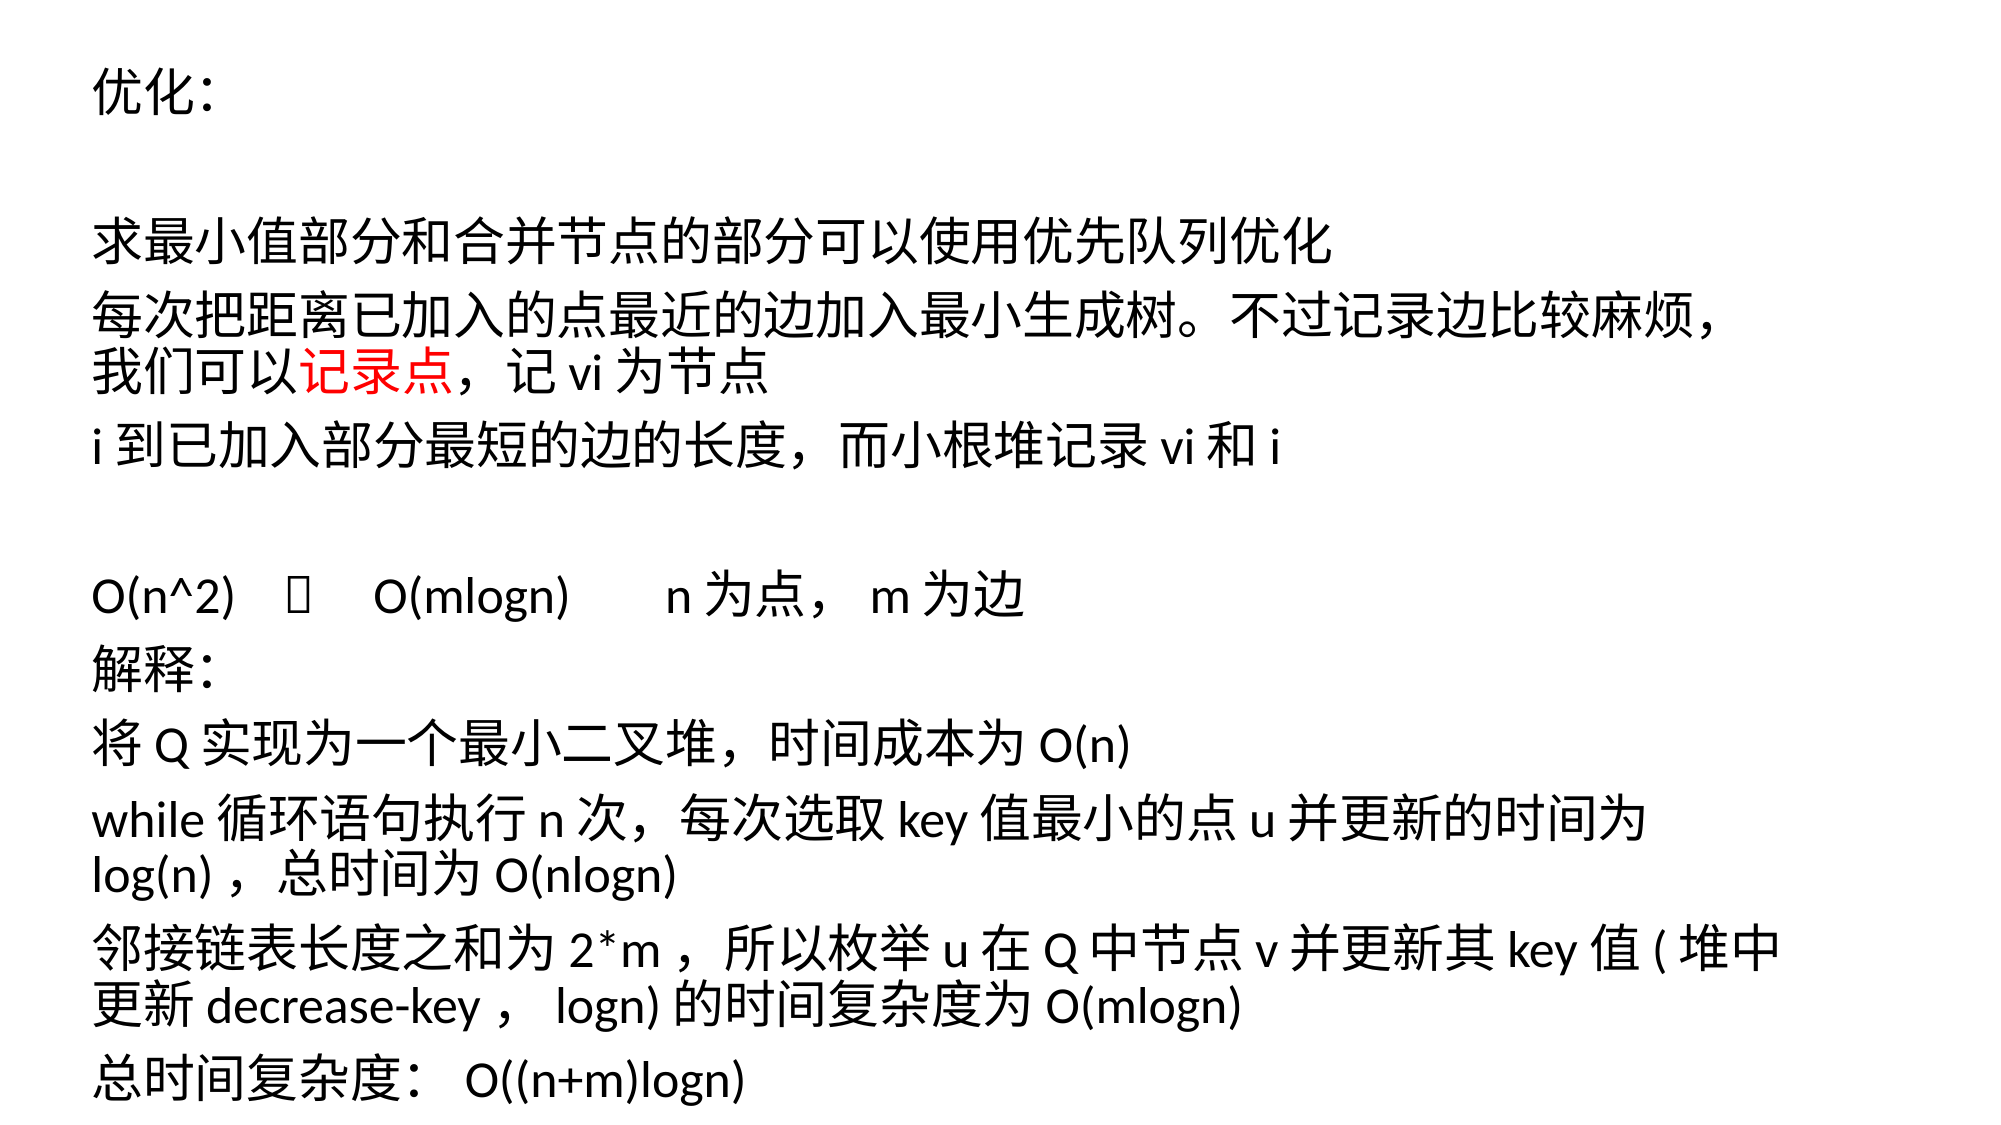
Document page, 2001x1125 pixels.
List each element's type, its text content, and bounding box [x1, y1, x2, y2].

list 优化： 求最小值部分和合并节点的部分可以使用优先队列优化 每次把距离已加入的点最近的边加入最小生成树。不过记录边比较麻烦，我们可以记录点，记vi为节点 i到已加入部分最短的边的长度，而小根堆记录vi和i O(n^2)  O(mlogn) n为点，m为边 解释： 将Q实现为一个最小二叉堆，时间成本为O(n) while循环语句执行n次，每次选取key值最小的点u并更新的时间为log(n)，总时间为O(nlogn) 邻接链表长度之和为2*m，所以枚举u在Q中节点v并更新其key值(堆中更新decrease-key，logn)的时间复杂度为O(mlogn) 总时间复杂度：O((n+m)logn) [76, 59, 1802, 1125]
